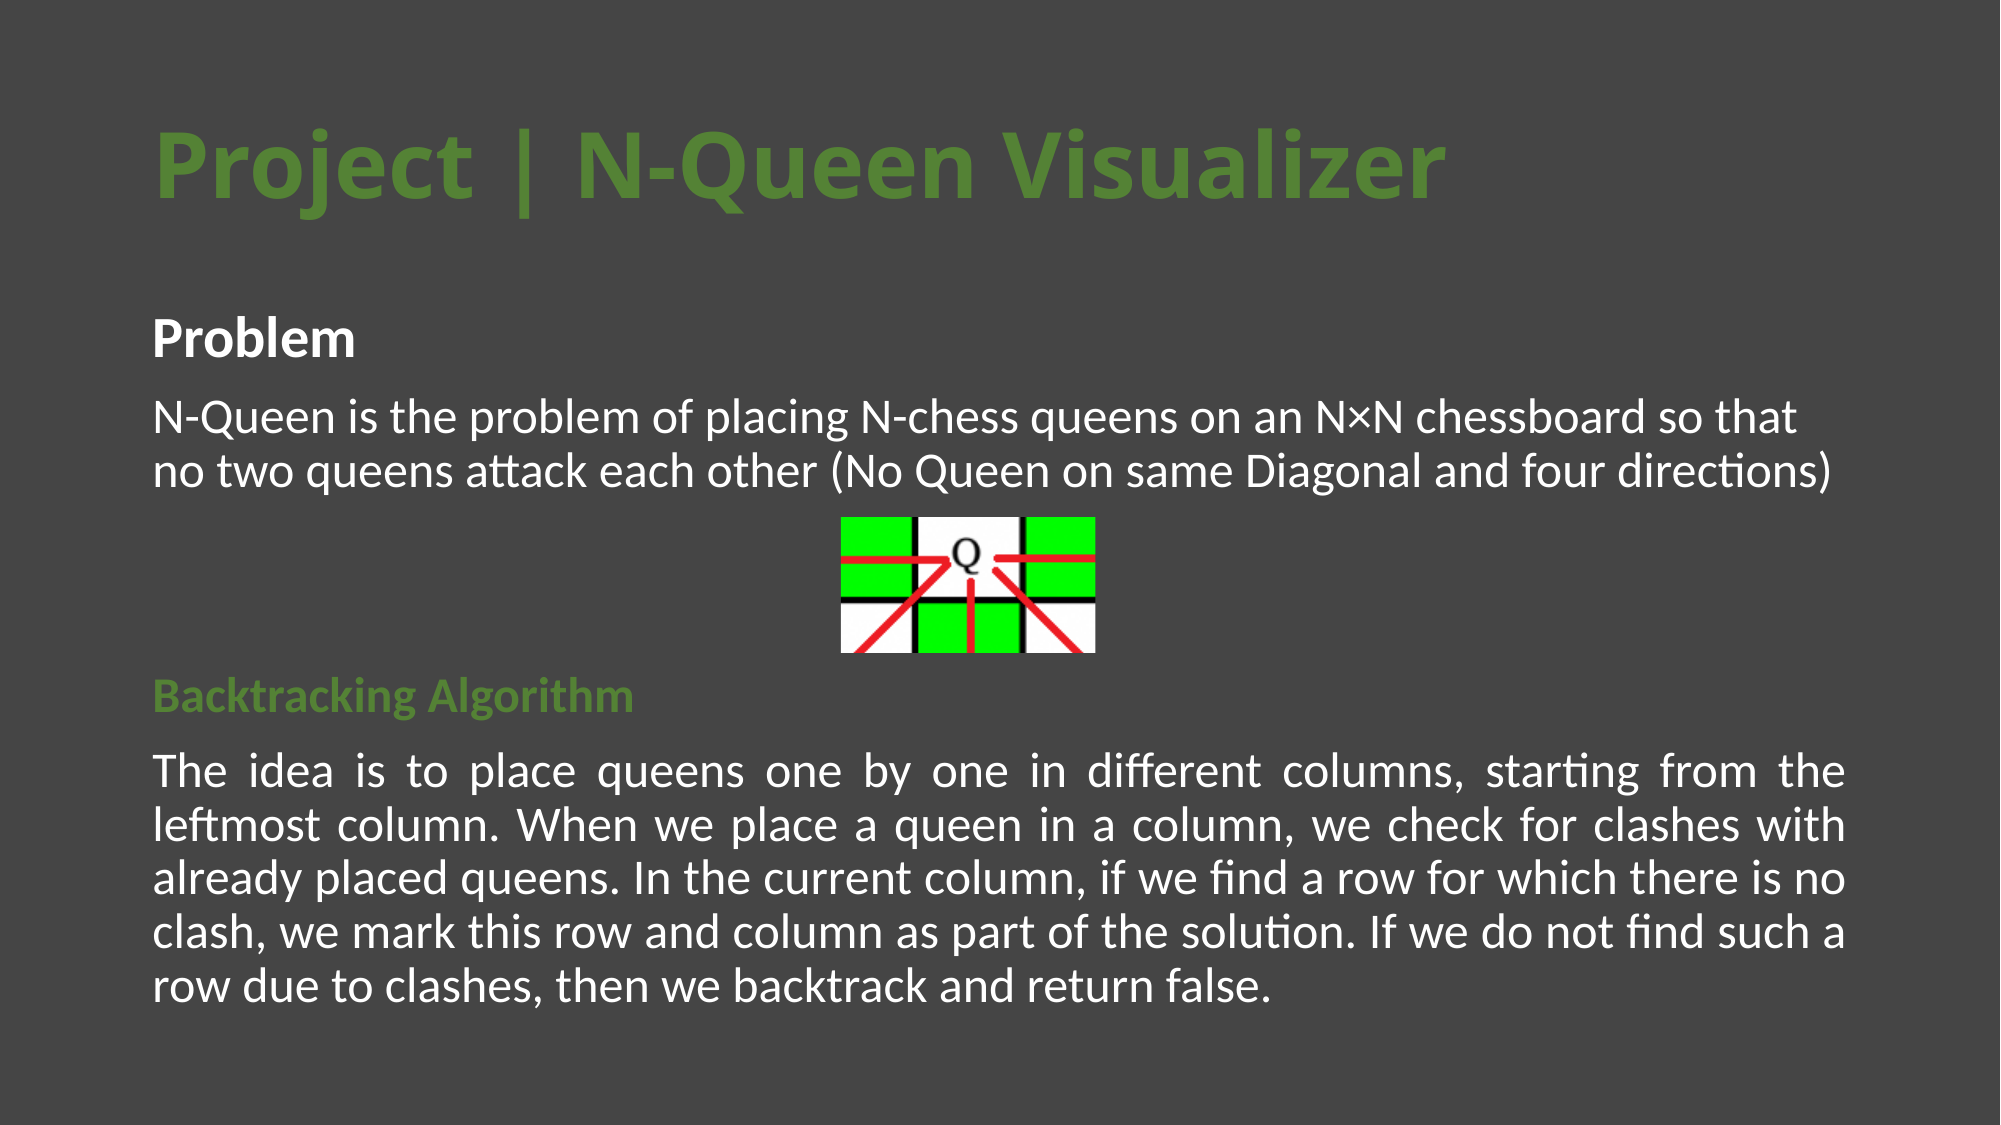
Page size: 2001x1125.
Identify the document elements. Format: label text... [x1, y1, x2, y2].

picture [840, 516, 1096, 653]
list Problem N-Queen is the problem of placing N-chess queens on an N×N chessboard so that no two queens attack each other (No Queen on same Diagonal and four directions) Backtracking Algorithm The idea is to place queens one by one in different columns, starting from the leftmost column. When we place a queen in a column, we check for clashes with already placed queens. In the current column, if we find a row for which there is no clash, we mark this row and column as part of the solution. If we do not find such a row due to clashes, then we backtrack and return false. [137, 299, 1863, 1109]
title Project | N-Queen Visualizer [137, 59, 1863, 278]
